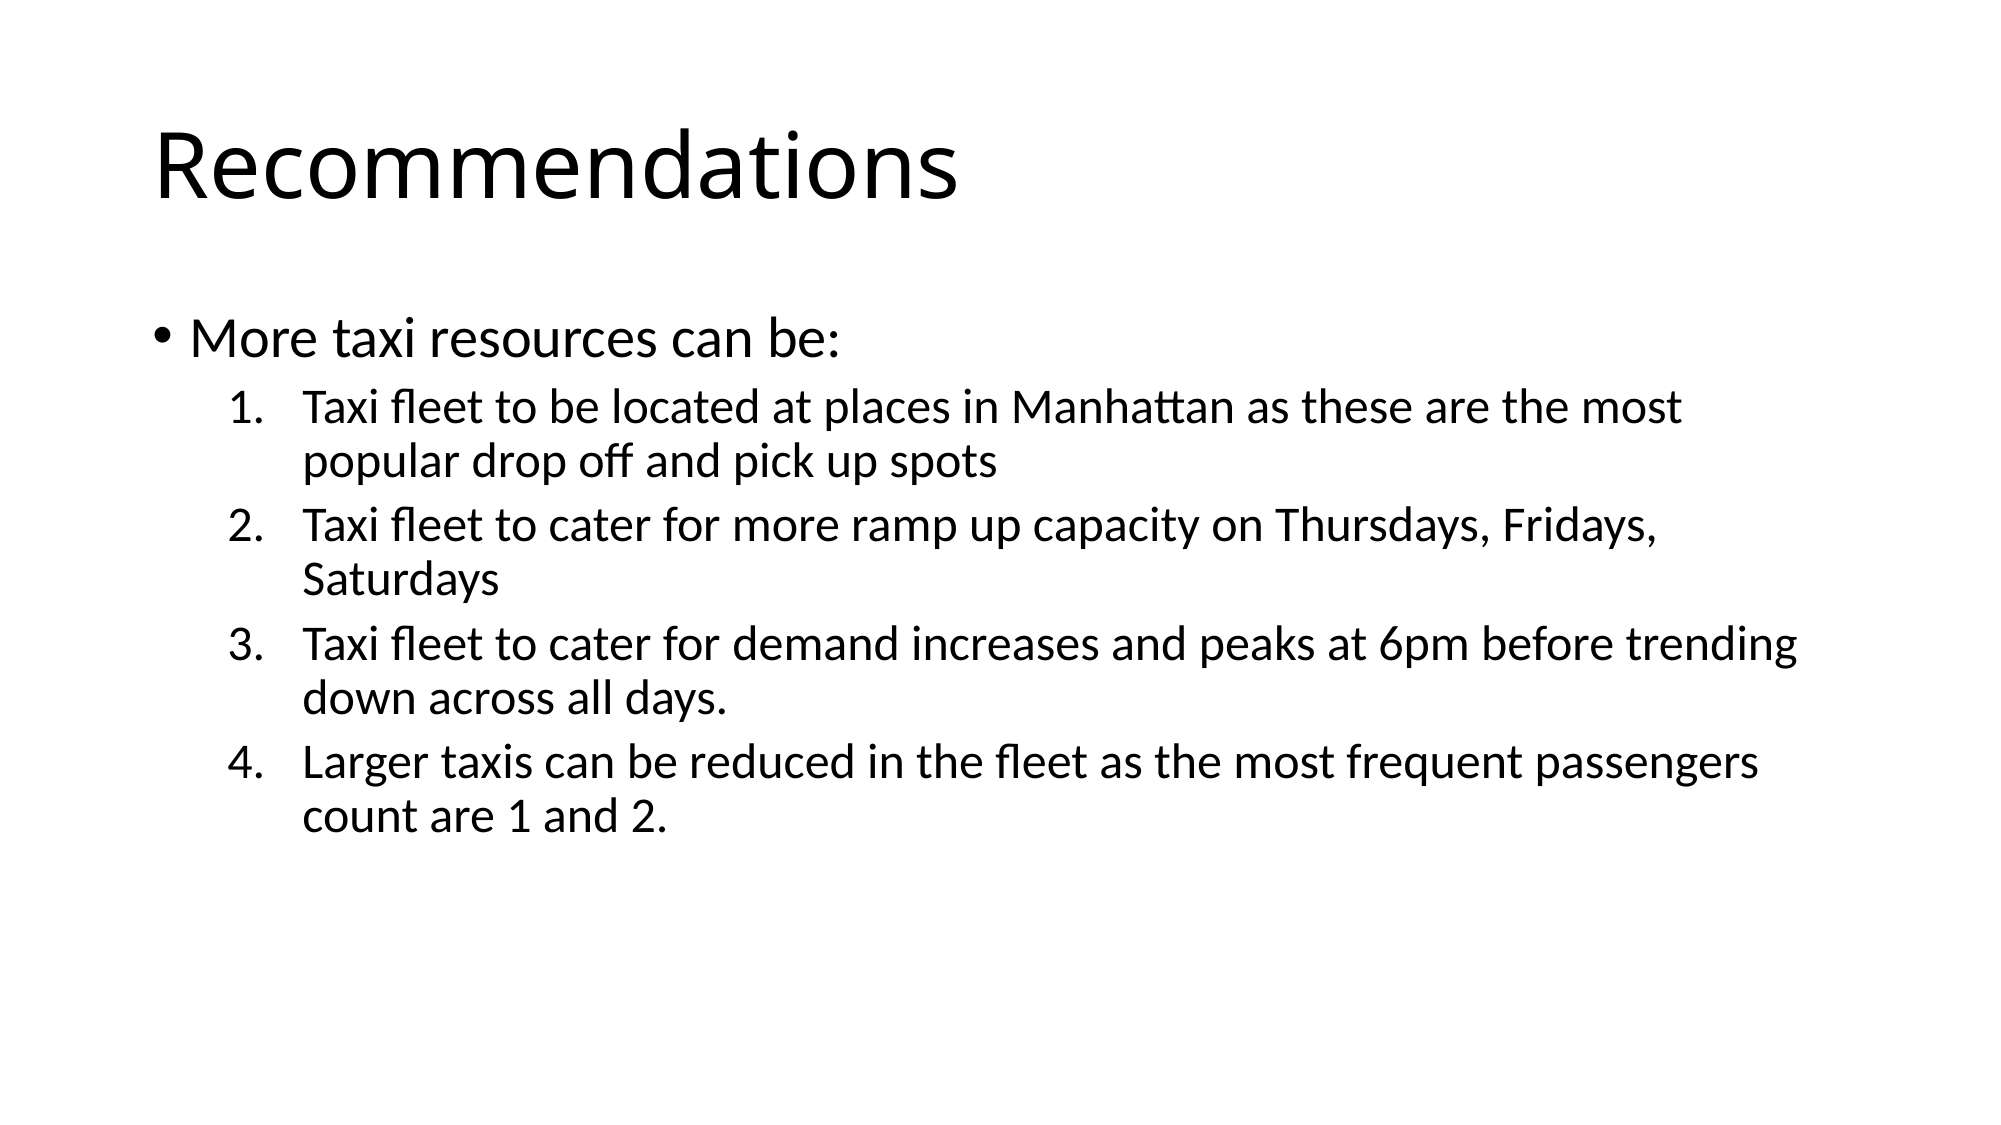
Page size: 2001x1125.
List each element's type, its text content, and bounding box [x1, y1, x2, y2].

list More taxi resources can be: Taxi fleet to be located at places in Manhattan as these are the most popular drop off and pick up spots Taxi fleet to cater for more ramp up capacity on Thursdays, Fridays, Saturdays Taxi fleet to cater for demand increases and peaks at 6pm before trending down across all days. Larger taxis can be reduced in the fleet as the most frequent passengers count are 1 and 2. [137, 299, 1863, 1014]
title Recommendations [137, 59, 1863, 278]
